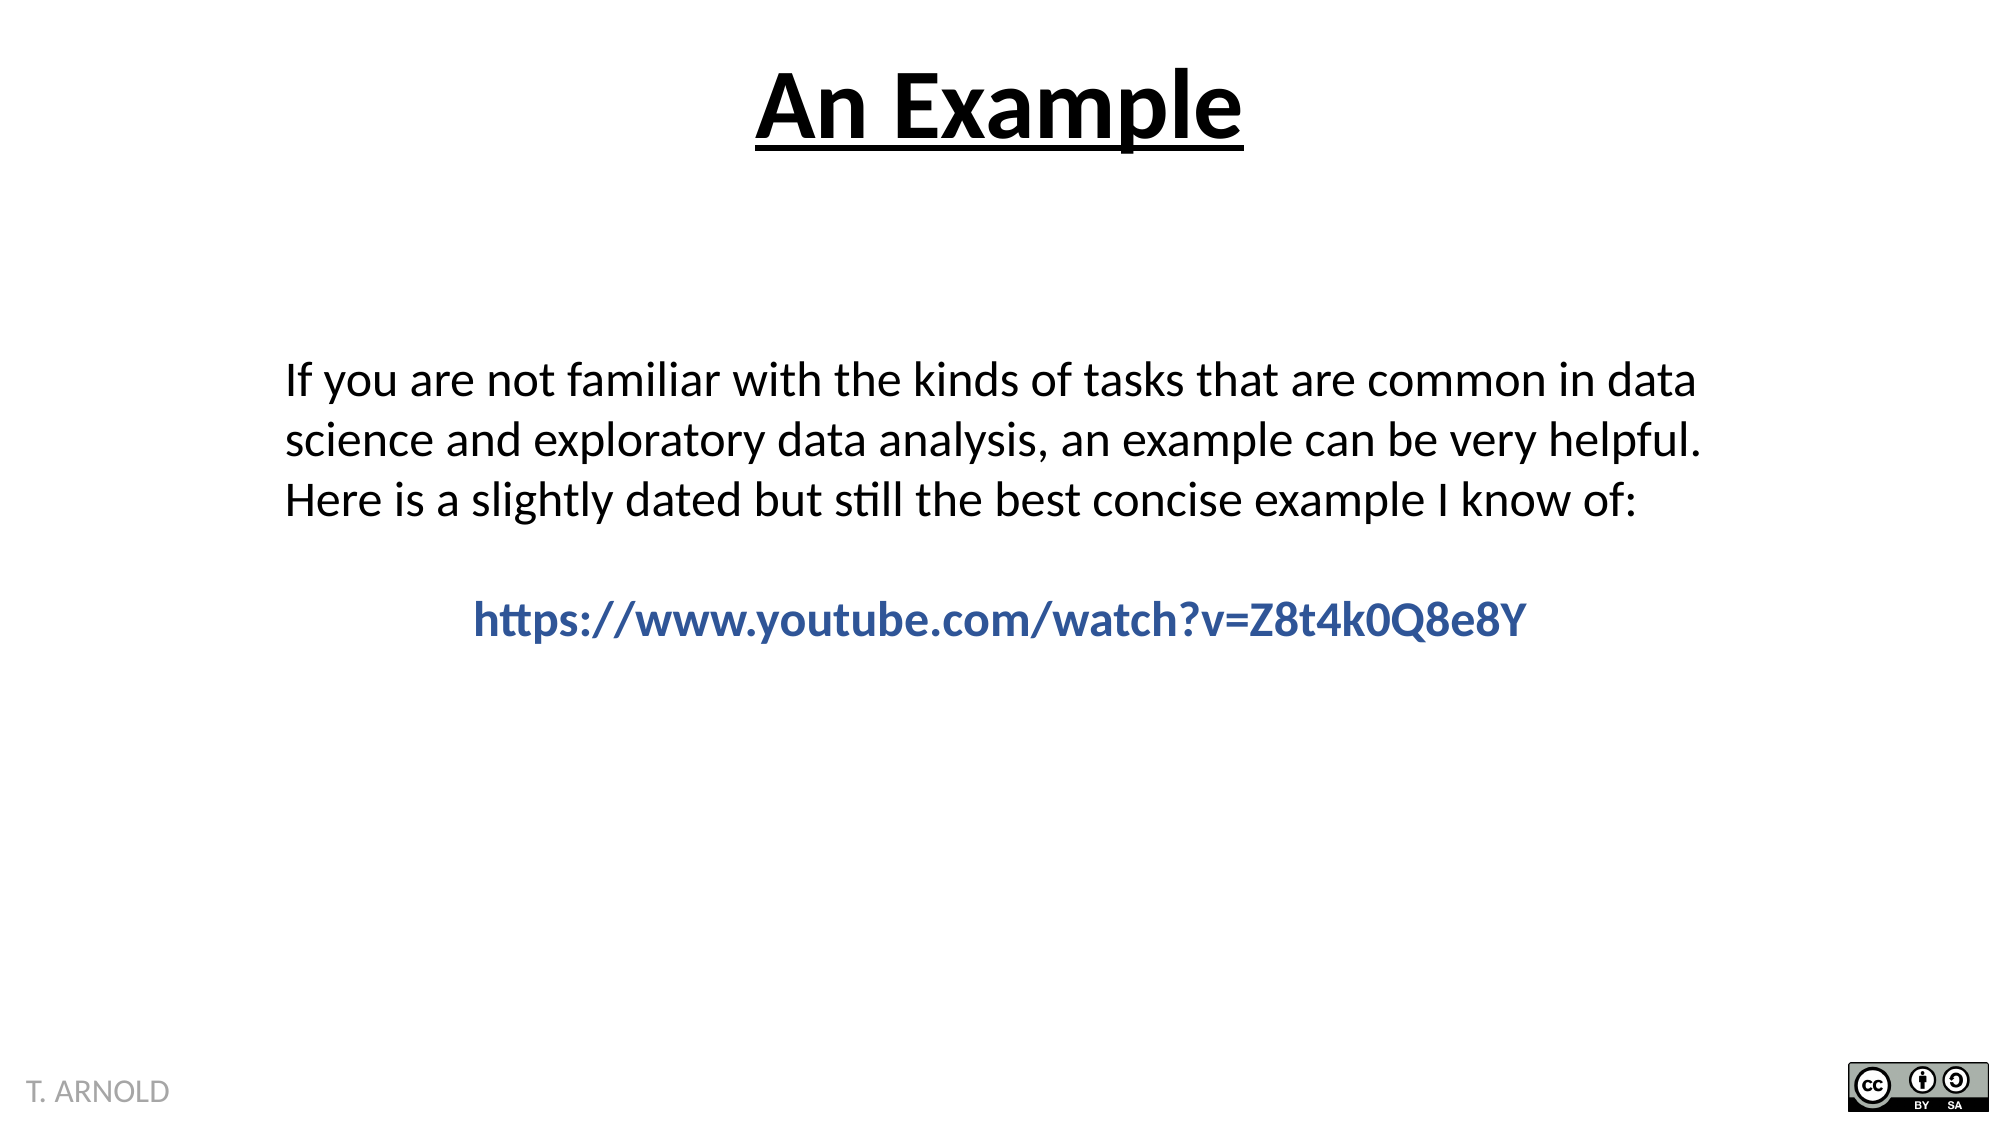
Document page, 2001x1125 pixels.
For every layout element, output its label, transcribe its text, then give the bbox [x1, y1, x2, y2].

text_box If you are not familiar with the kinds of tasks that are common in data science and exploratory data analysis, an example can be very helpful. Here is a slightly dated but still the best concise example I know of: https://www.youtube.com/watch?v=Z8t4k0Q8e8Y [270, 339, 1730, 655]
text_box T. ARNOLD [11, 1062, 673, 1117]
text_box An Example [395, 30, 1605, 166]
picture [1848, 1062, 1989, 1112]
